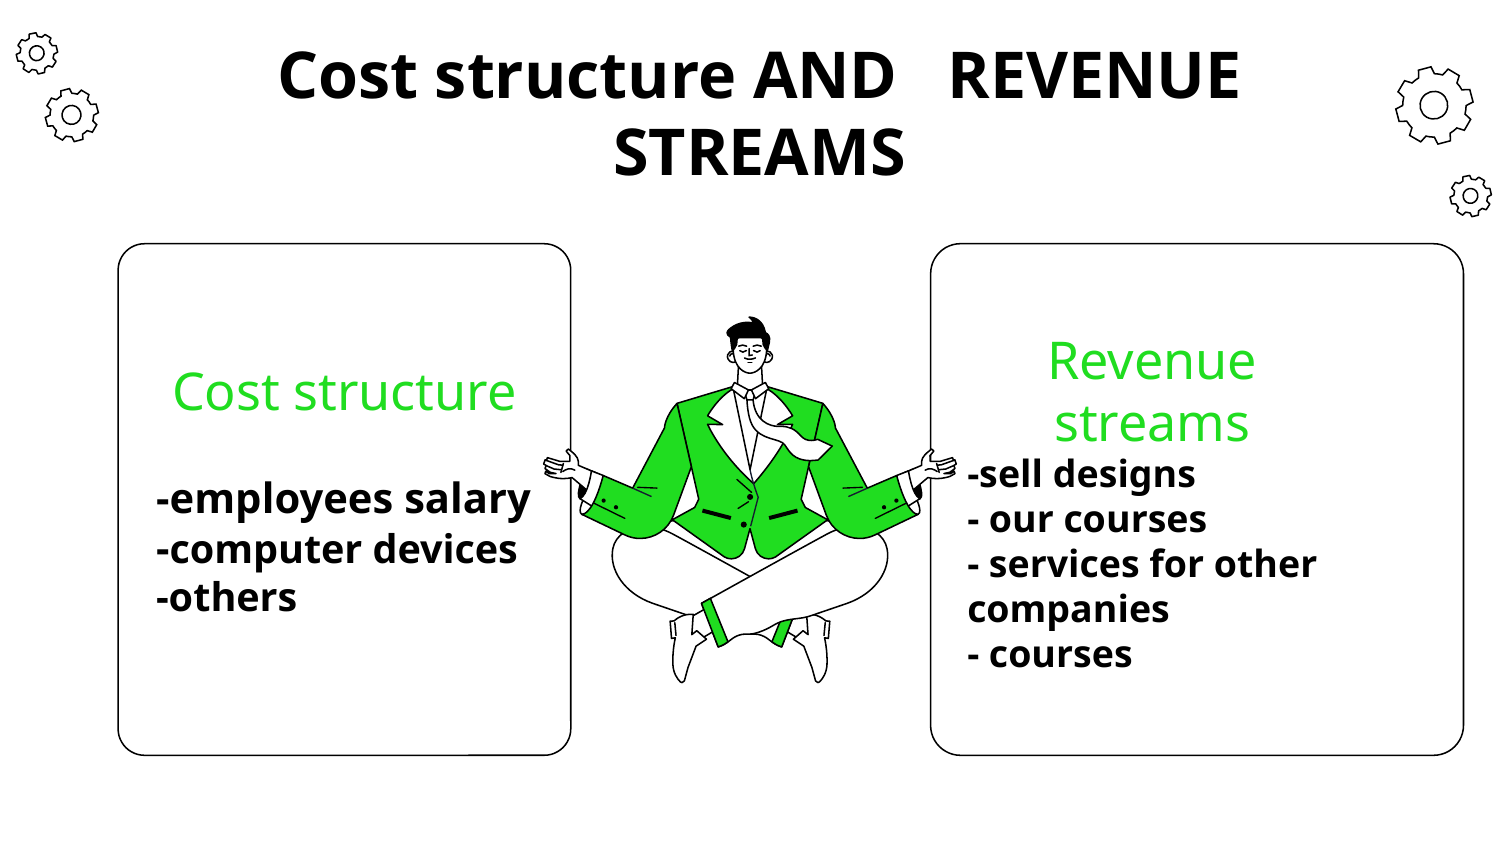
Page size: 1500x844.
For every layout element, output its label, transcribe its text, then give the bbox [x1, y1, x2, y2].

subtitle -sell designs - our courses - services for other companies - courses [967, 452, 1500, 673]
text_box [118, 243, 571, 756]
subtitle -employees salary -computer devices -others [155, 435, 533, 656]
text_box [930, 243, 1464, 756]
title Cost structure [155, 343, 533, 435]
title Revenue streams [971, 343, 1333, 436]
title Cost structure AND REVENUE STREAMS [127, 43, 1392, 179]
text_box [543, 316, 957, 683]
